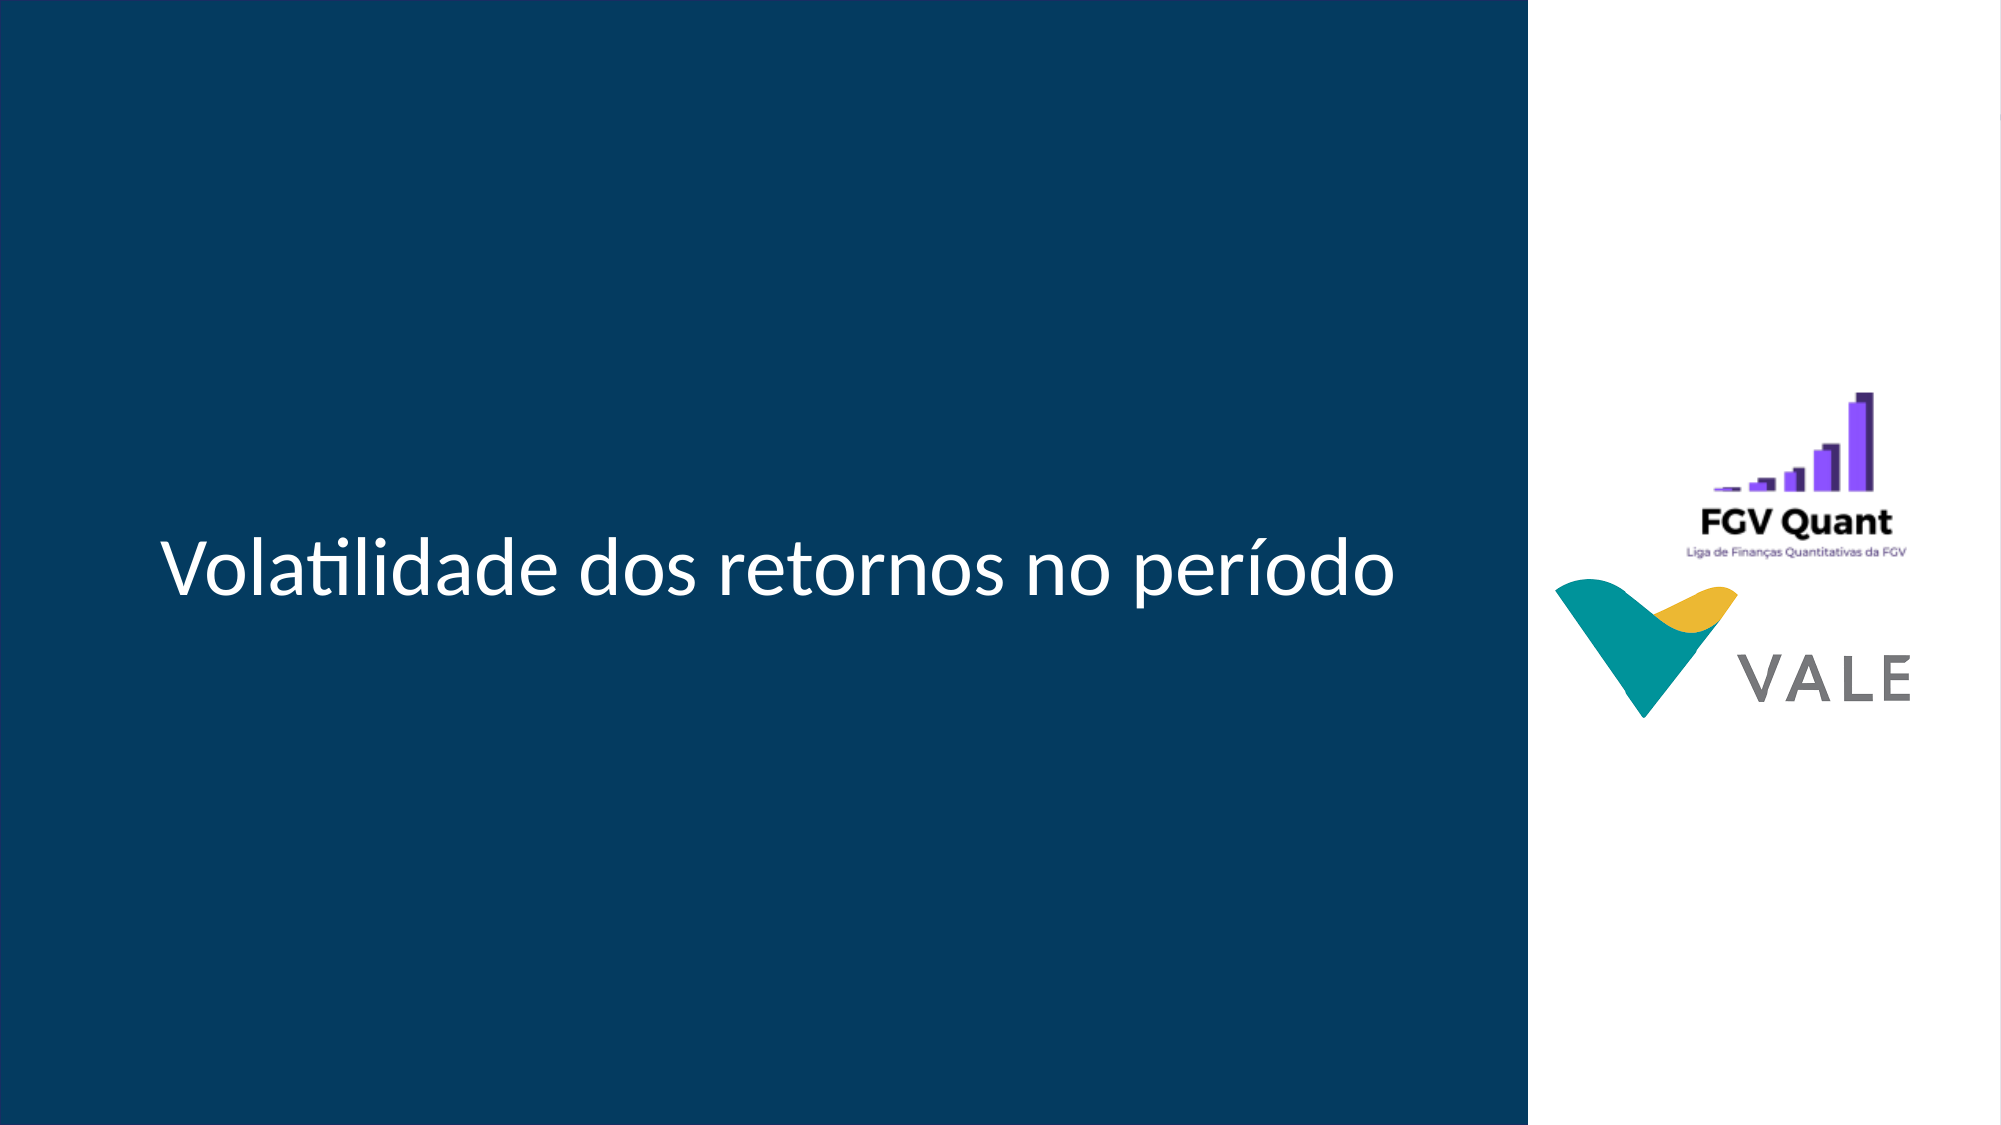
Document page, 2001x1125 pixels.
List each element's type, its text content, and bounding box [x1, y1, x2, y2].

text_box [1528, 0, 2000, 1125]
text_box Volatilidade dos retornos no período [146, 504, 1433, 620]
picture [1679, 385, 1918, 563]
picture [1555, 579, 1910, 718]
